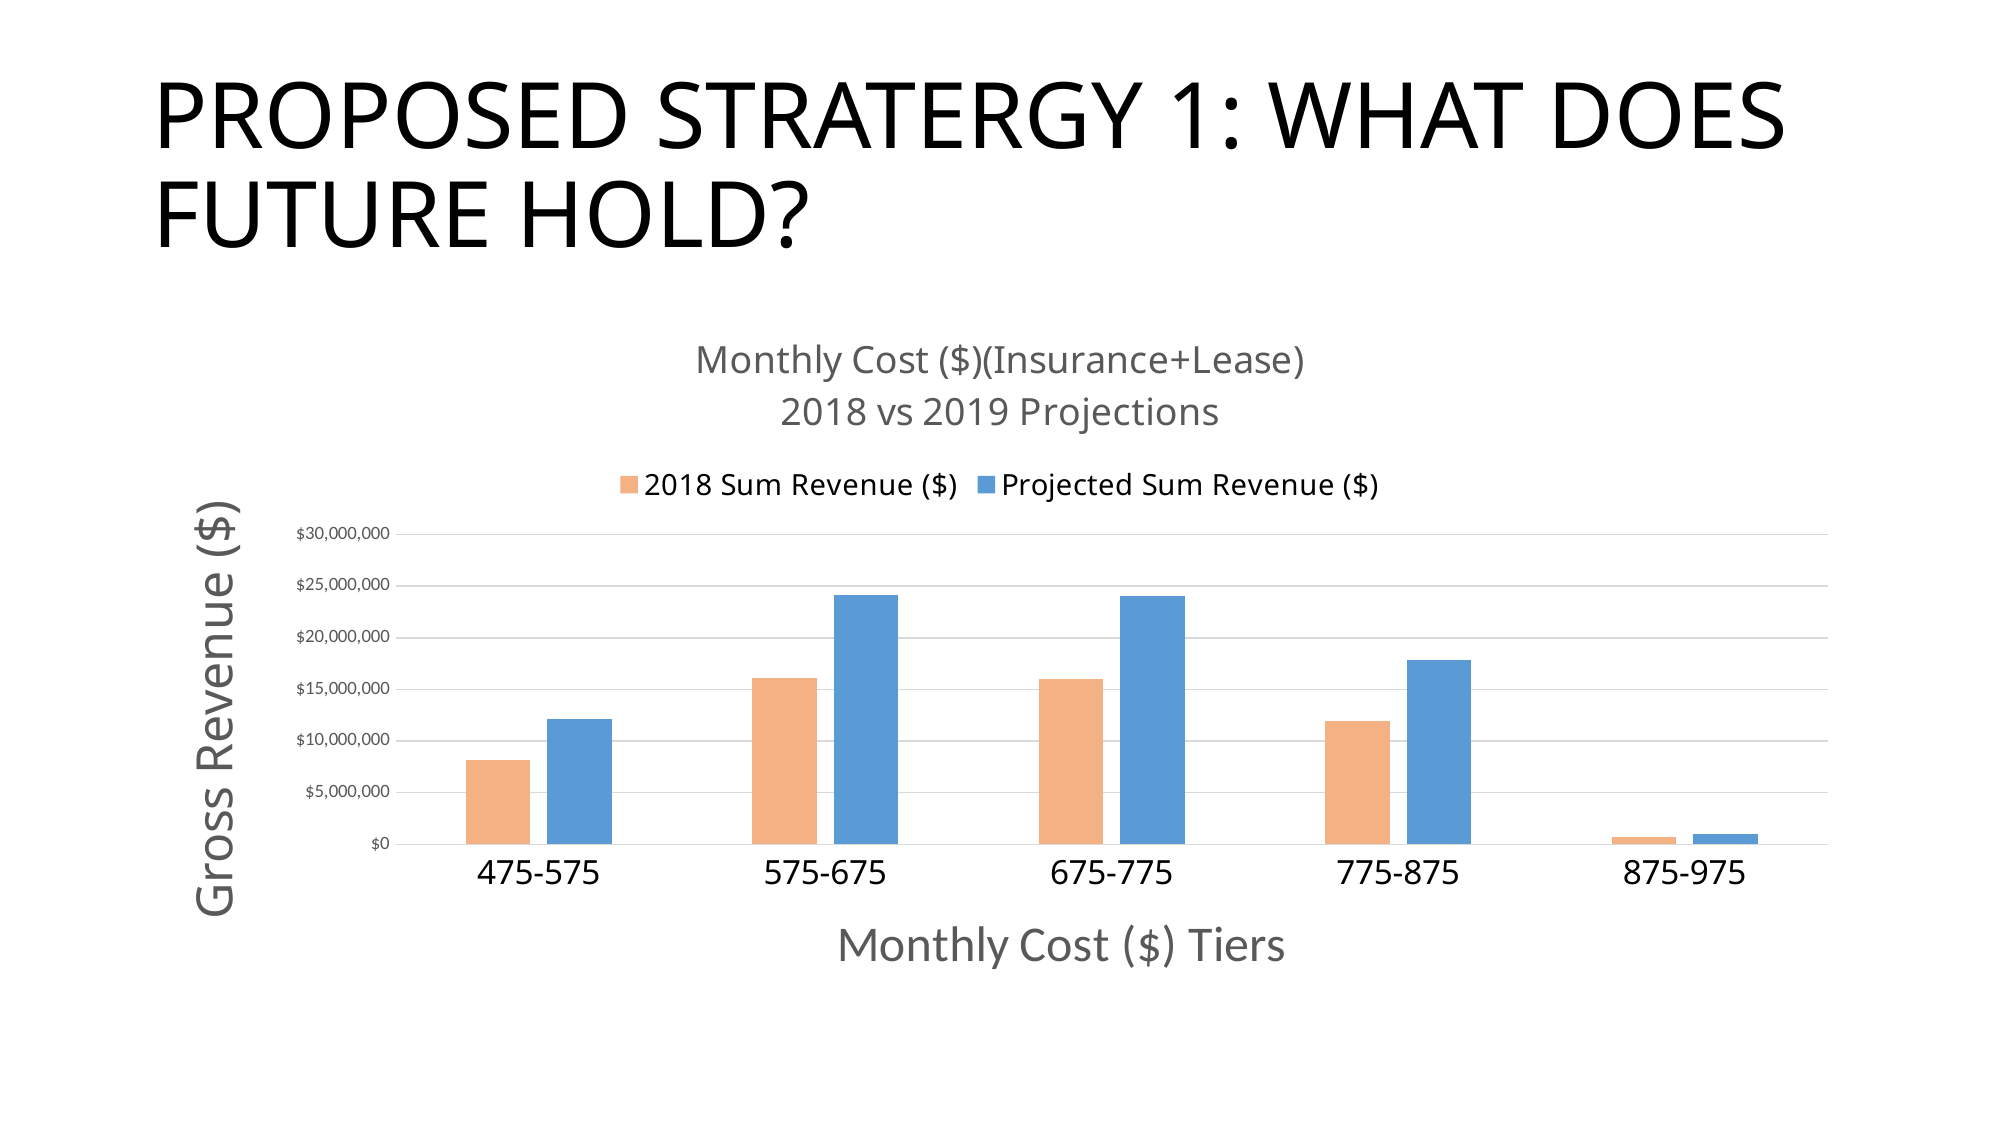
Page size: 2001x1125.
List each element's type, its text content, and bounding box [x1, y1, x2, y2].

chart [137, 299, 1863, 1014]
title PROPOSED STRATERGY 1: WHAT DOES FUTURE HOLD? [137, 59, 1863, 278]
